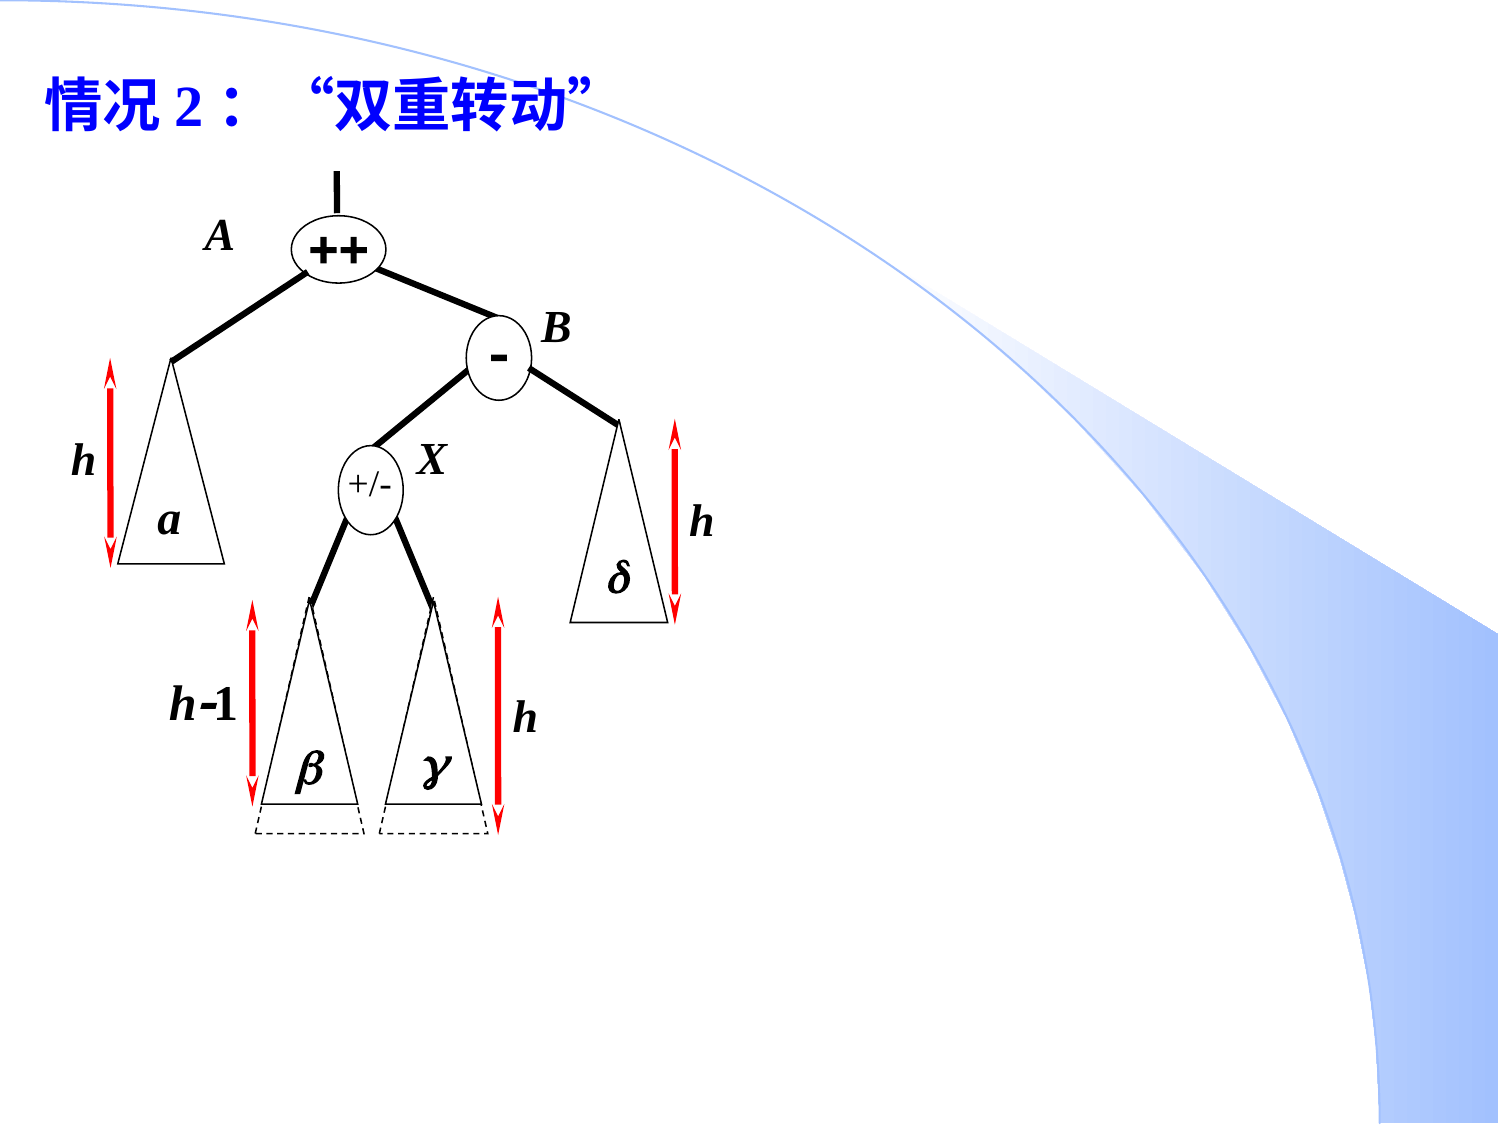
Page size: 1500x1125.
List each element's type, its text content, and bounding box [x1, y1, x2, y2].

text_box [64, 170, 721, 836]
text_box 情况2：“双重转动” [29, 60, 1465, 146]
